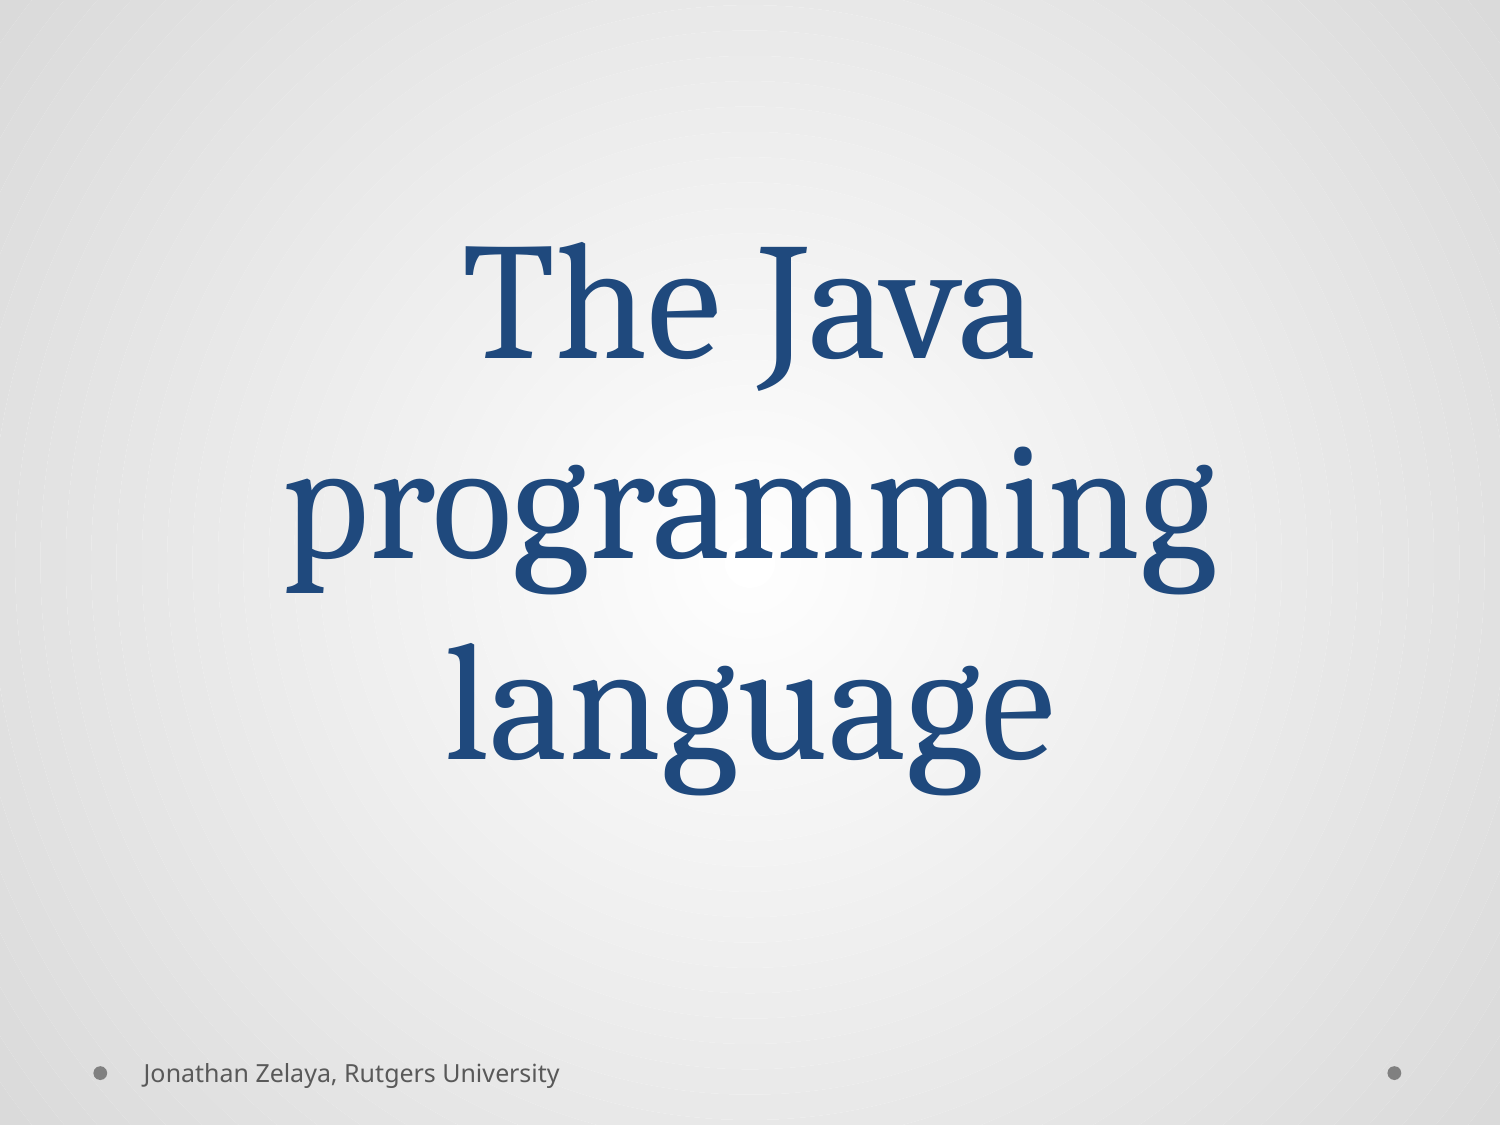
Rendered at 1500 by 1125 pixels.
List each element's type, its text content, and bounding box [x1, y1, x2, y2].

footer Jonathan Zelaya, Rutgers University [108, 1042, 576, 1103]
title The Java programming language [112, 99, 1388, 800]
